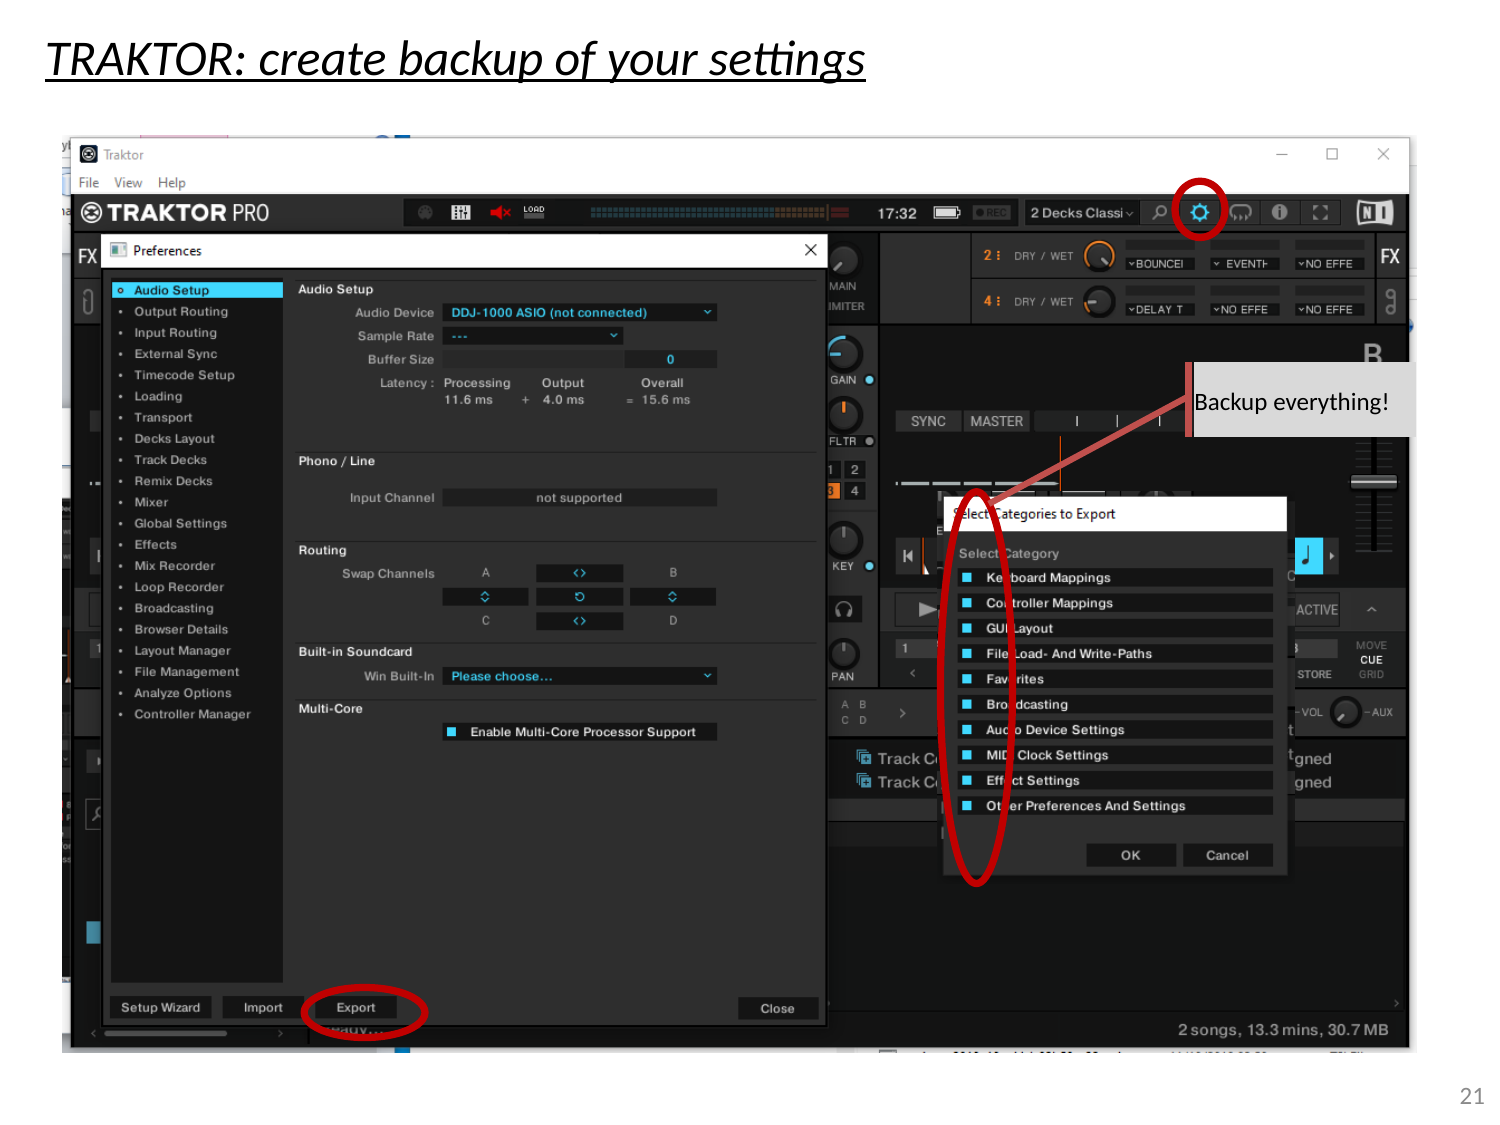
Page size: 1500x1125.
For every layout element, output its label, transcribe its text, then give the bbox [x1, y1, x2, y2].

picture [62, 134, 1417, 1054]
text_box TRAKTOR: create backup of your settings [30, 18, 882, 93]
slide_number 21 [1149, 1065, 1500, 1125]
